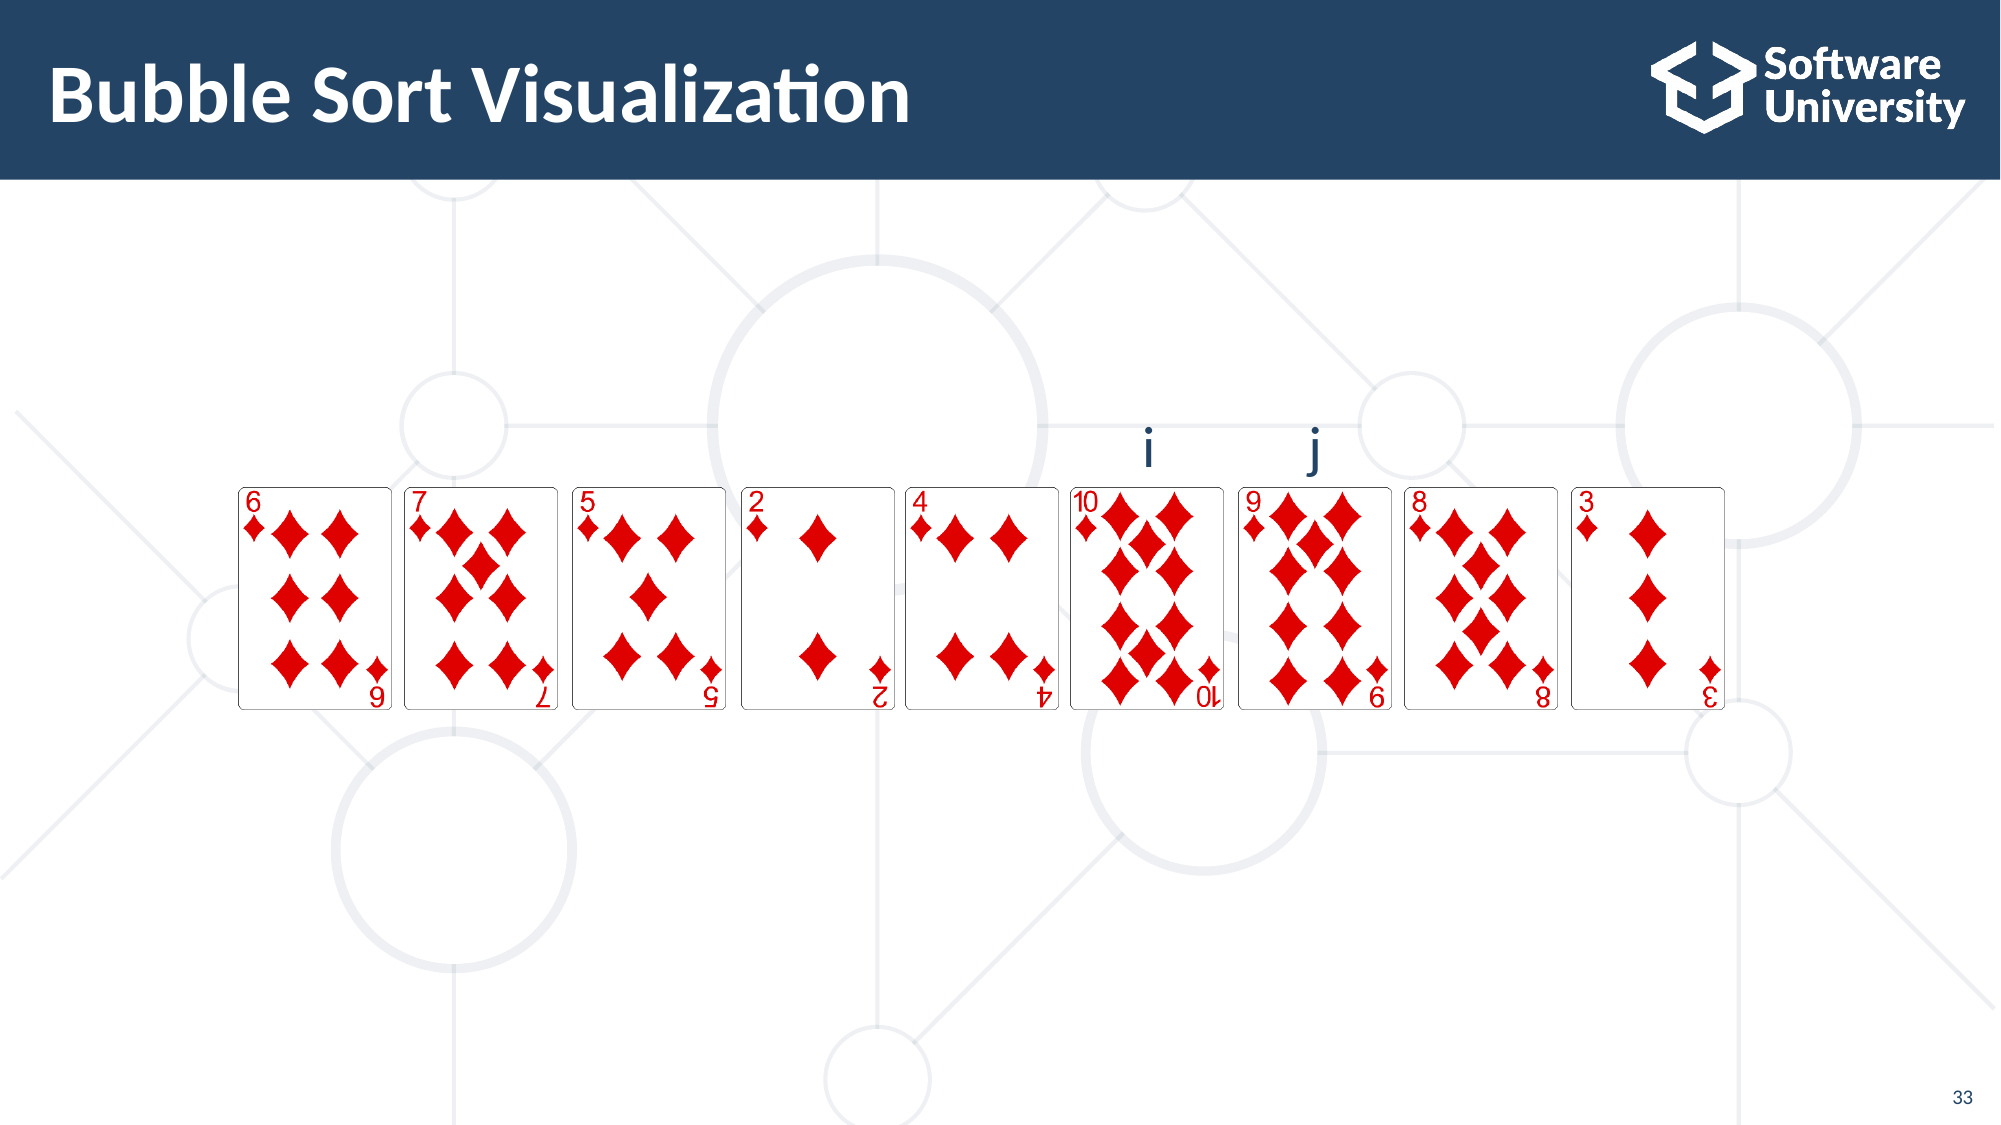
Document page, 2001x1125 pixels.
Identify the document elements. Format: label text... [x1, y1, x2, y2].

picture [572, 487, 726, 710]
picture [237, 487, 392, 710]
text_box j [1293, 401, 1338, 485]
picture [404, 487, 558, 710]
picture [905, 487, 1060, 710]
picture [1651, 41, 1966, 134]
text_box i [1127, 401, 1171, 485]
picture [1069, 487, 1224, 710]
slide_number 33 [1927, 1067, 1989, 1117]
picture [741, 487, 896, 710]
picture [1238, 487, 1392, 710]
picture [1404, 487, 1558, 710]
title Bubble Sort Visualization [31, 16, 1625, 162]
picture [1570, 487, 1725, 710]
